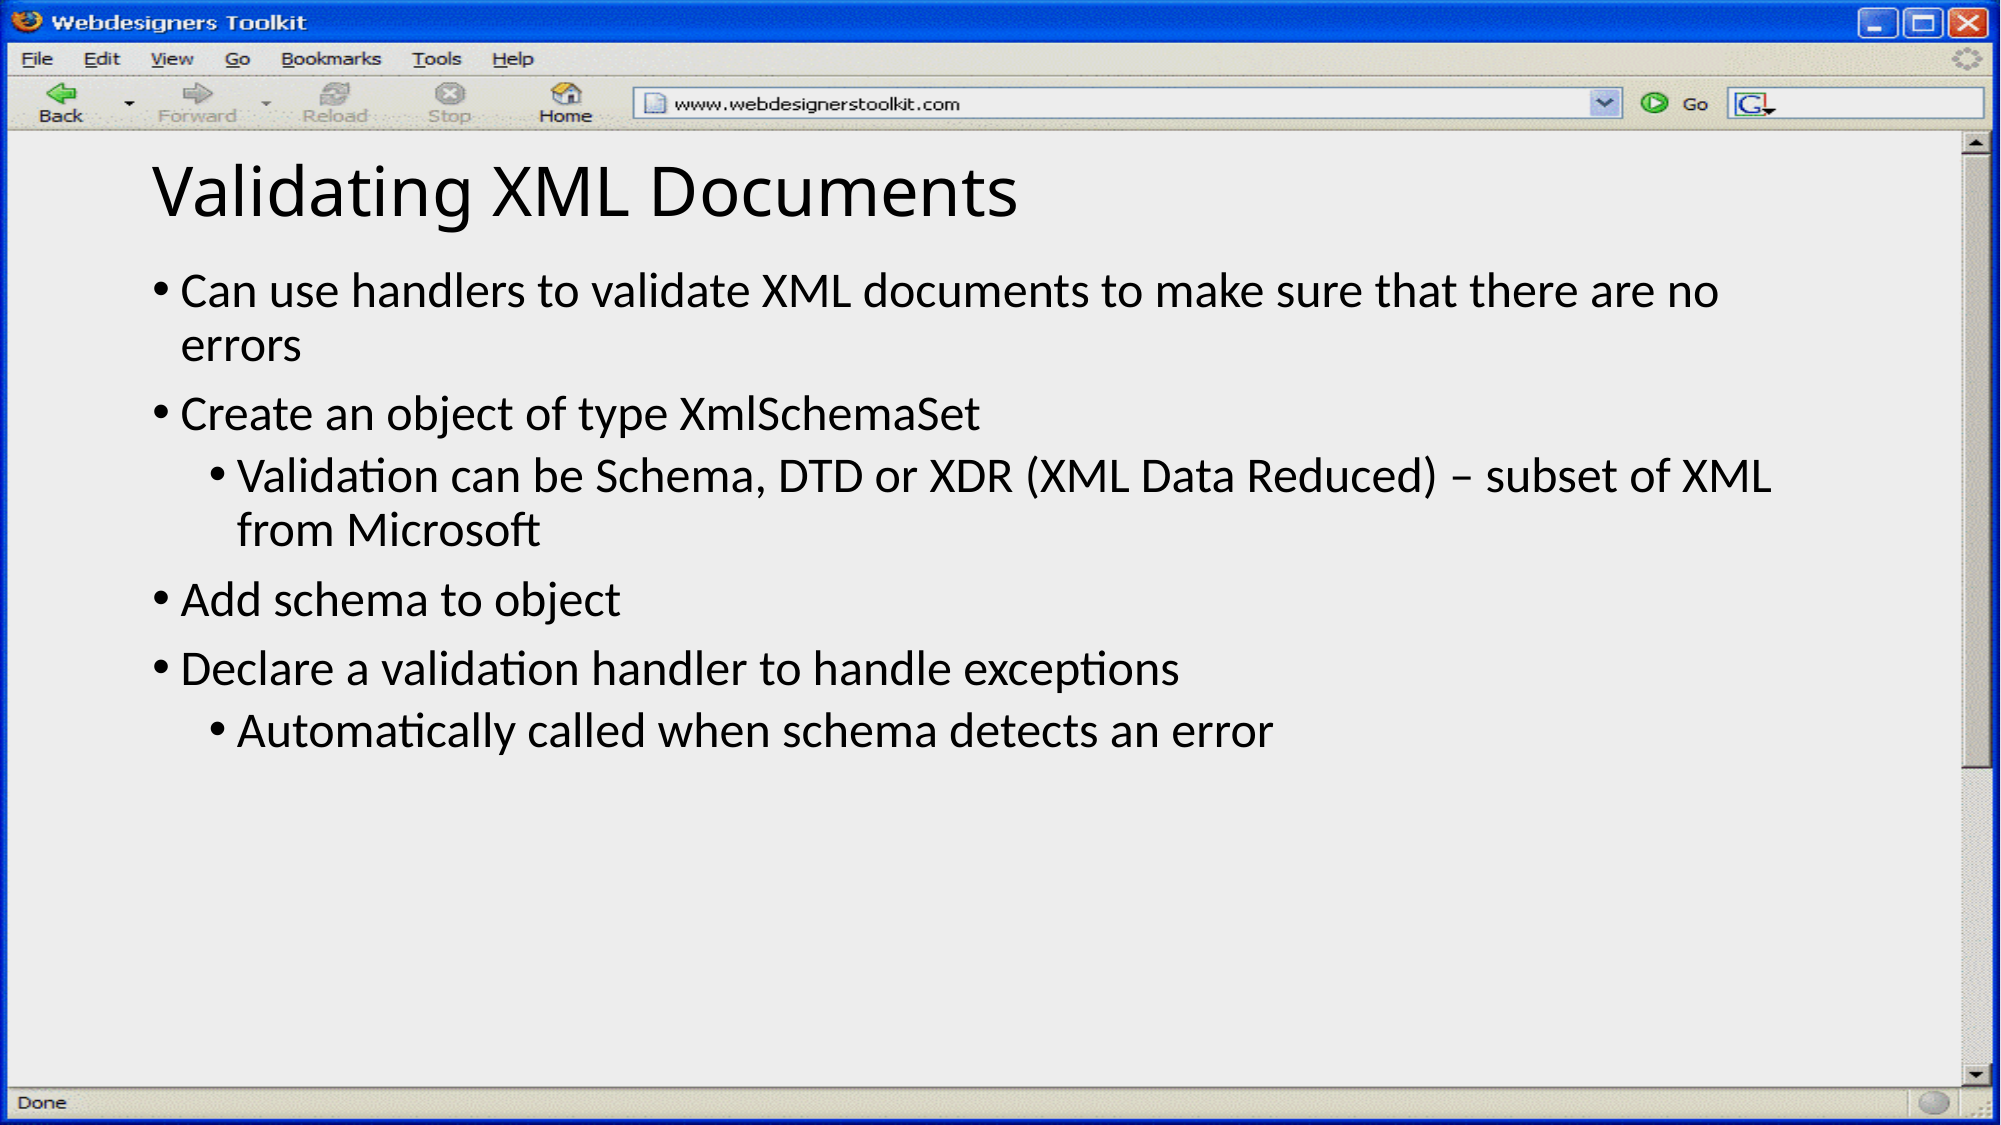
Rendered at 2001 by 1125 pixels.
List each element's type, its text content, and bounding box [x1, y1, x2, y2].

list Can use handlers to validate XML documents to make sure that there are no errors Create an object of type XmlSchemaSet Validation can be Schema, DTD or XDR (XML Data Reduced) – subset of XML from Microsoft Add schema to object Declare a validation handler to handle exceptions Automatically called when schema detects an error [137, 256, 1863, 1072]
picture [0, 0, 2001, 1125]
title Validating XML Documents [137, 131, 1863, 256]
